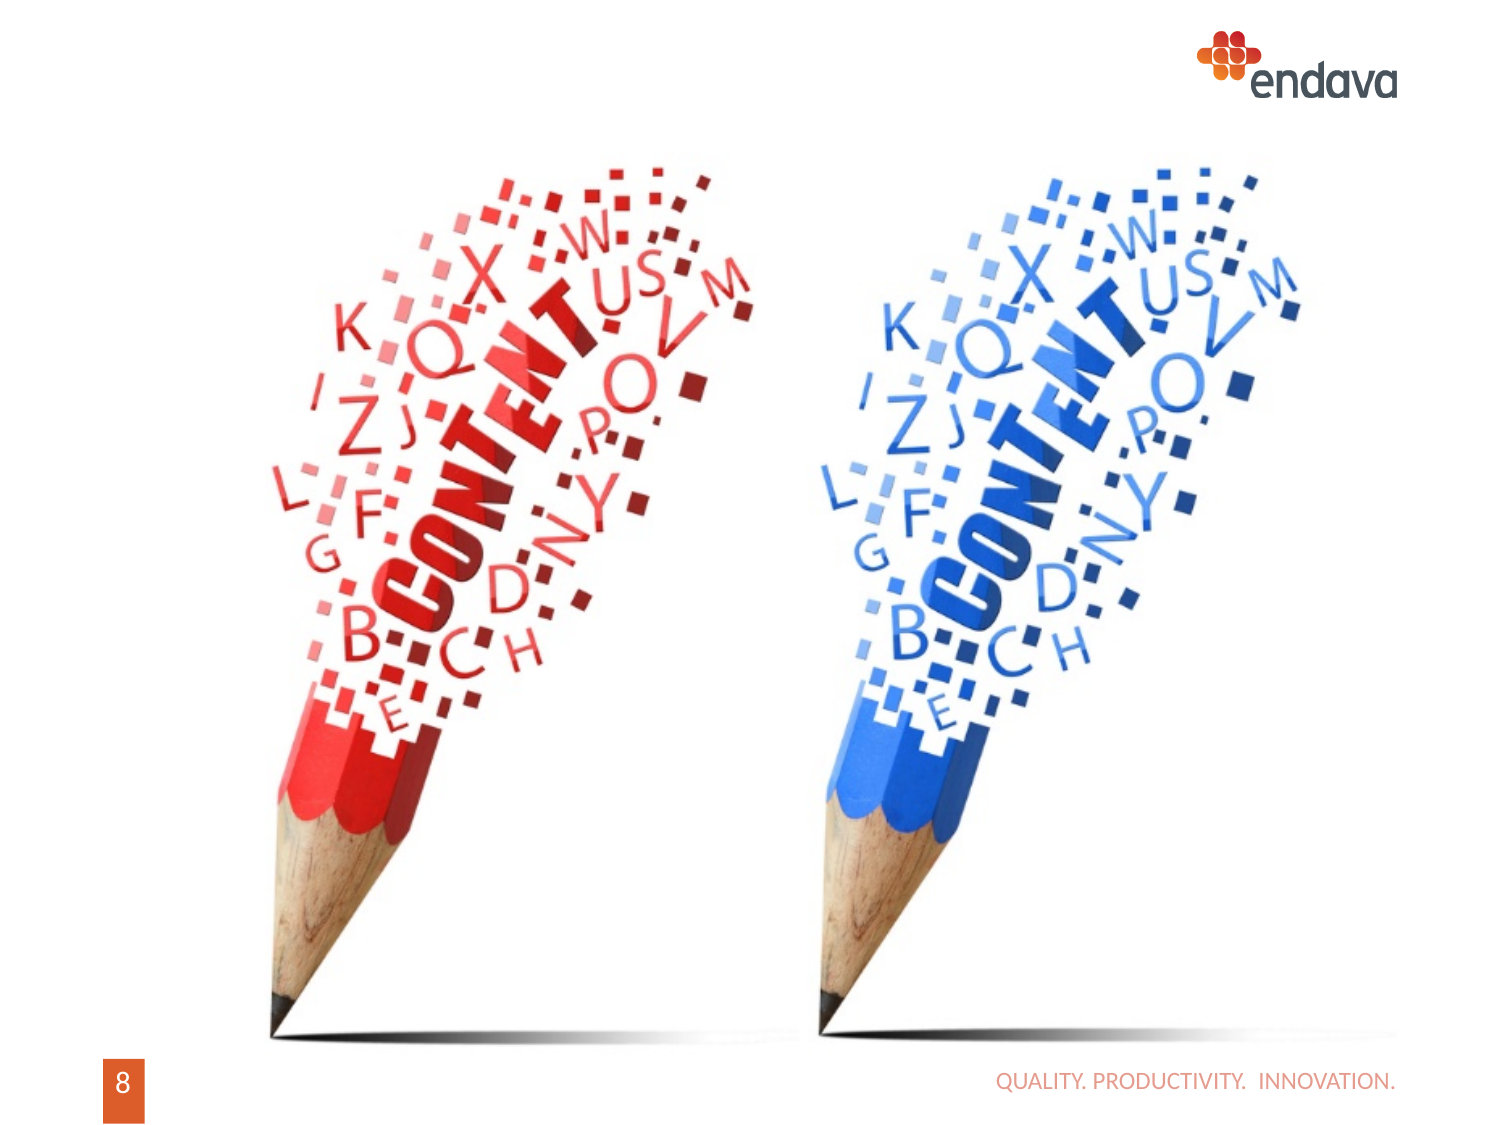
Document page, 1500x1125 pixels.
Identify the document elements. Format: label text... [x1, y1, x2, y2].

slide_number QUALITY. PRODUCTIVITY. INNOVATION. [939, 1074, 1397, 1110]
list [214, 127, 1397, 1074]
picture [1197, 31, 1397, 98]
